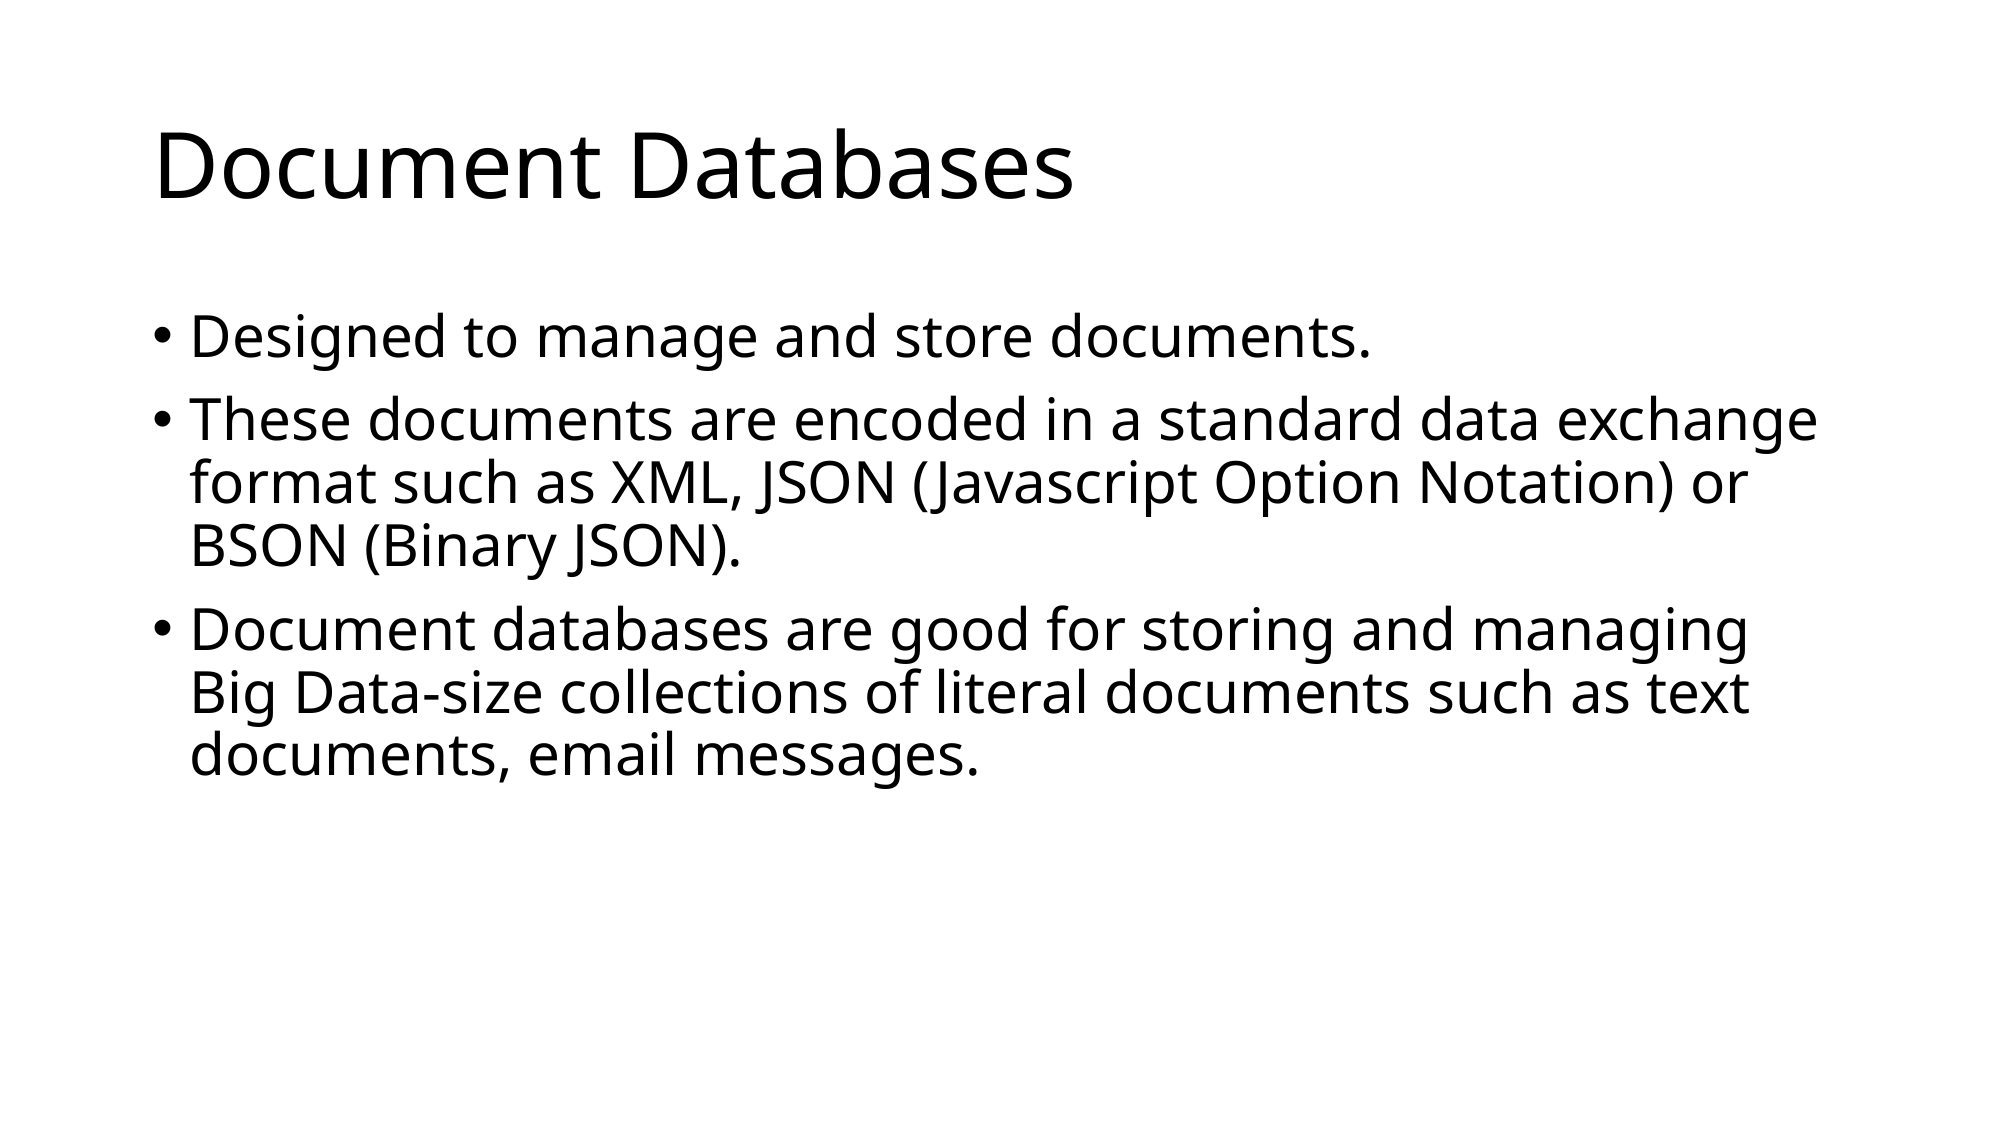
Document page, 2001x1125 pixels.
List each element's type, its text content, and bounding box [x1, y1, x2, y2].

title Document Databases [137, 59, 1863, 278]
list Designed to manage and store documents. These documents are encoded in a standard data exchange format such as XML, JSON (Javascript Option Notation) or BSON (Binary JSON). Document databases are good for storing and managing Big Data-size collections of literal documents such as text documents, email messages. [137, 299, 1863, 1014]
